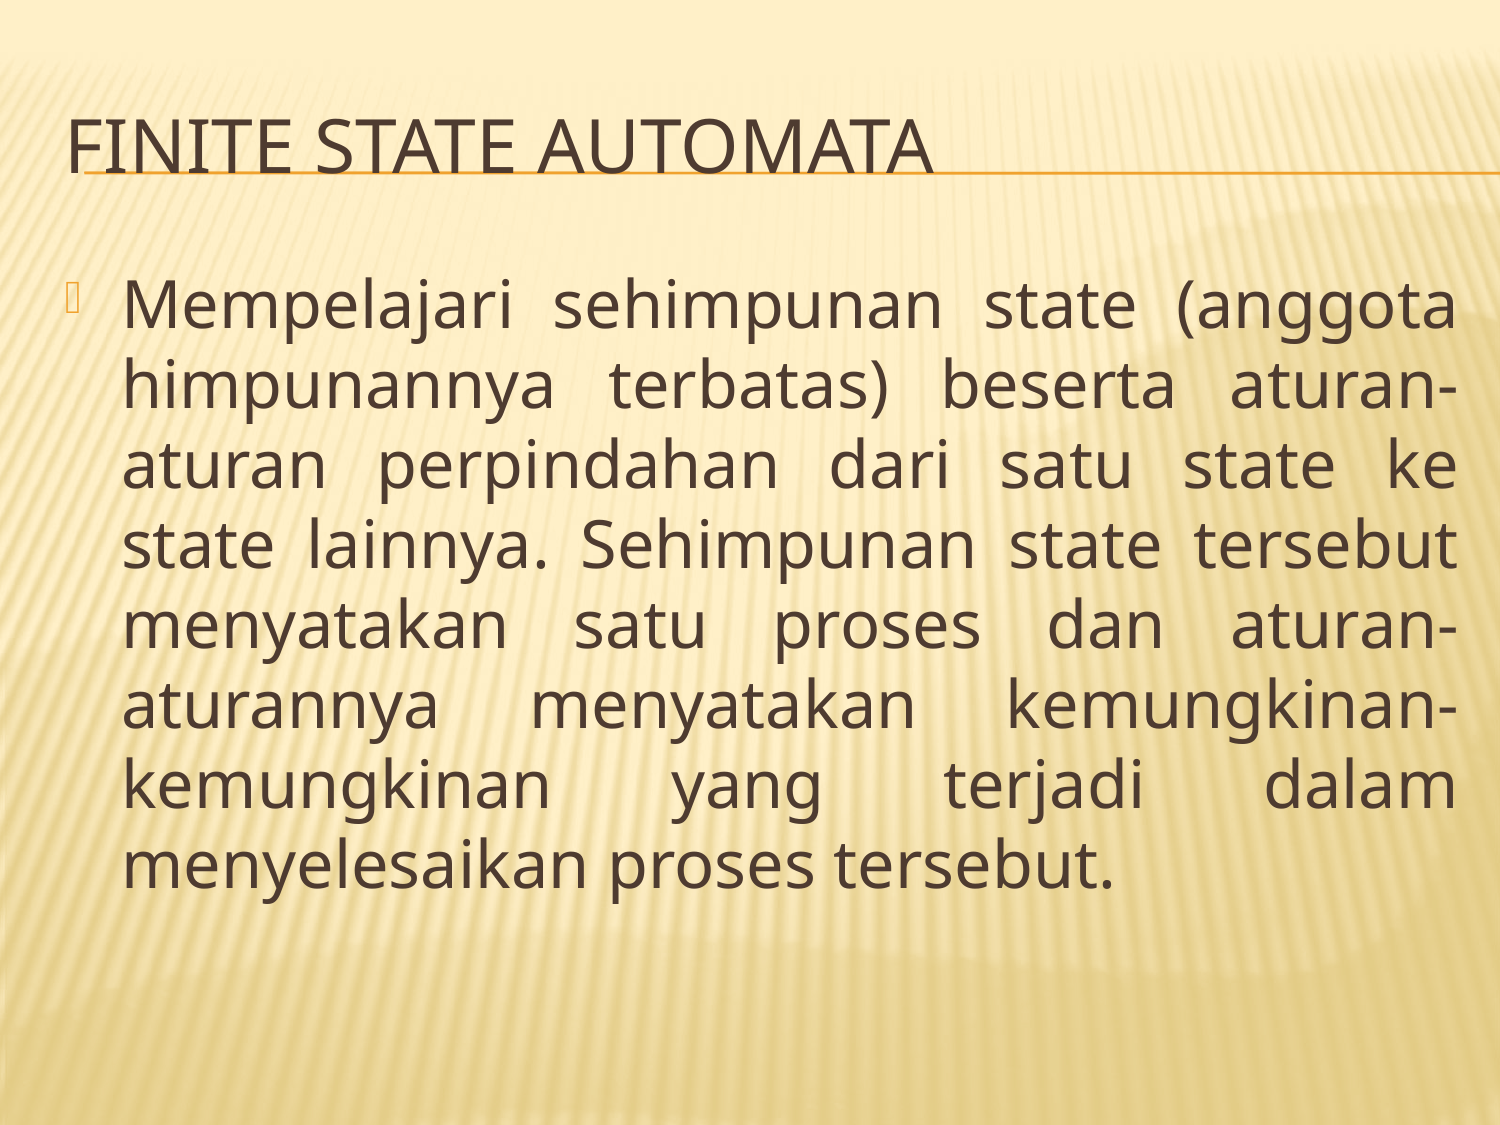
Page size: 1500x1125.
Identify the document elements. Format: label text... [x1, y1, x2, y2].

list Mempelajari sehimpunan state (anggota himpunannya terbatas) beserta aturan-aturan perpindahan dari satu state ke state lainnya. Sehimpunan state tersebut menyatakan satu proses dan aturan-aturannya menyatakan kemungkinan-kemungkinan yang terjadi dalam menyelesaikan proses tersebut. [50, 254, 1475, 998]
title Finite state automata [50, 75, 1475, 213]
